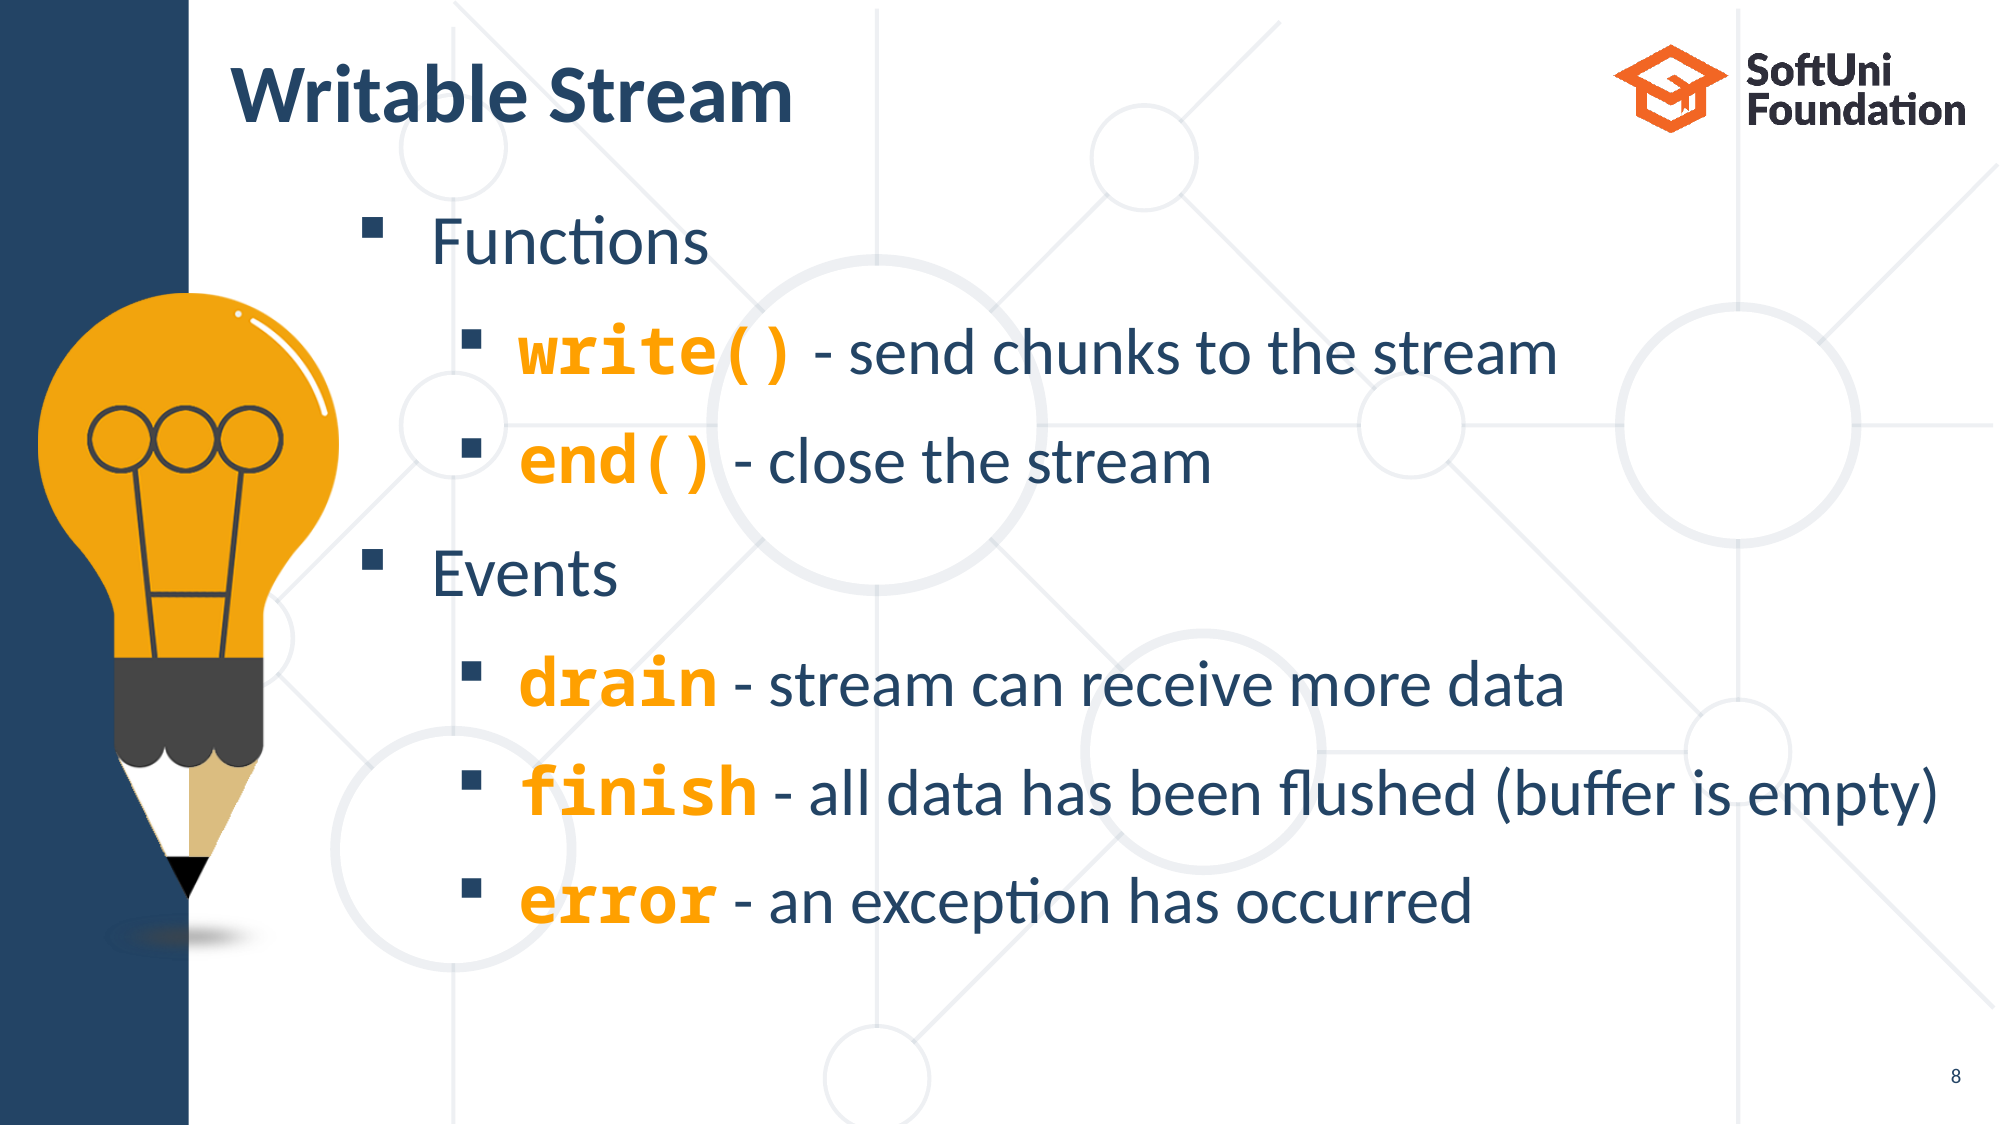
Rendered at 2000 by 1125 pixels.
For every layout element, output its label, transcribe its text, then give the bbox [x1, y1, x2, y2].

picture [38, 293, 338, 961]
list Functions write() - send chunks to the stream end() - close the stream Events drain - stream can receive more data finish - all data has been flushed (buffer is empty) error - an exception has occurred [338, 183, 1968, 1050]
slide_number 8 [1896, 1049, 1968, 1101]
picture [1613, 44, 1965, 133]
title Writable Stream [212, 16, 1591, 162]
